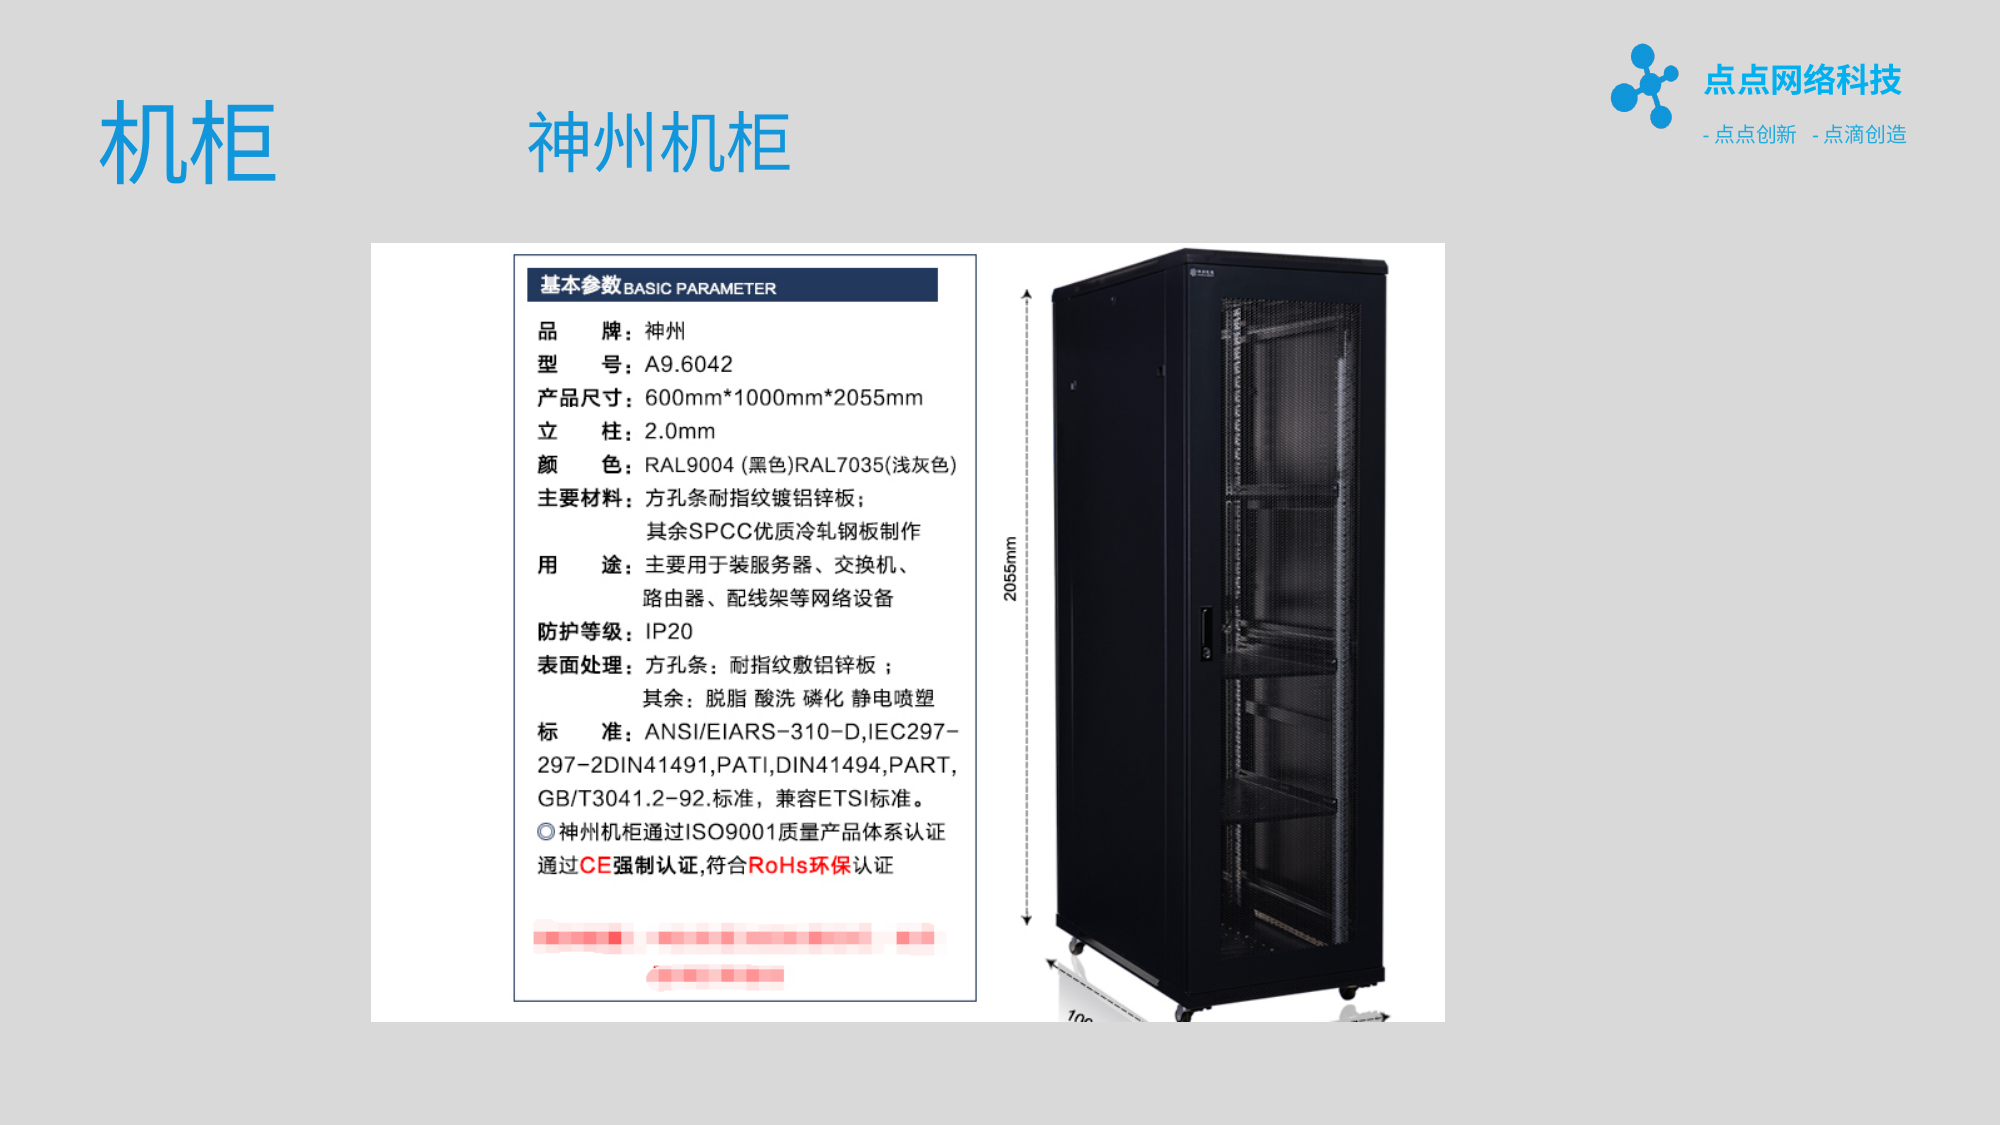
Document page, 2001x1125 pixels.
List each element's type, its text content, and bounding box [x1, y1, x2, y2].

text_box 神州机柜 [511, 93, 1418, 188]
picture [371, 243, 1445, 1022]
picture [1646, 43, 1686, 129]
picture [1603, 43, 1658, 129]
text_box 机柜 [82, 78, 296, 203]
